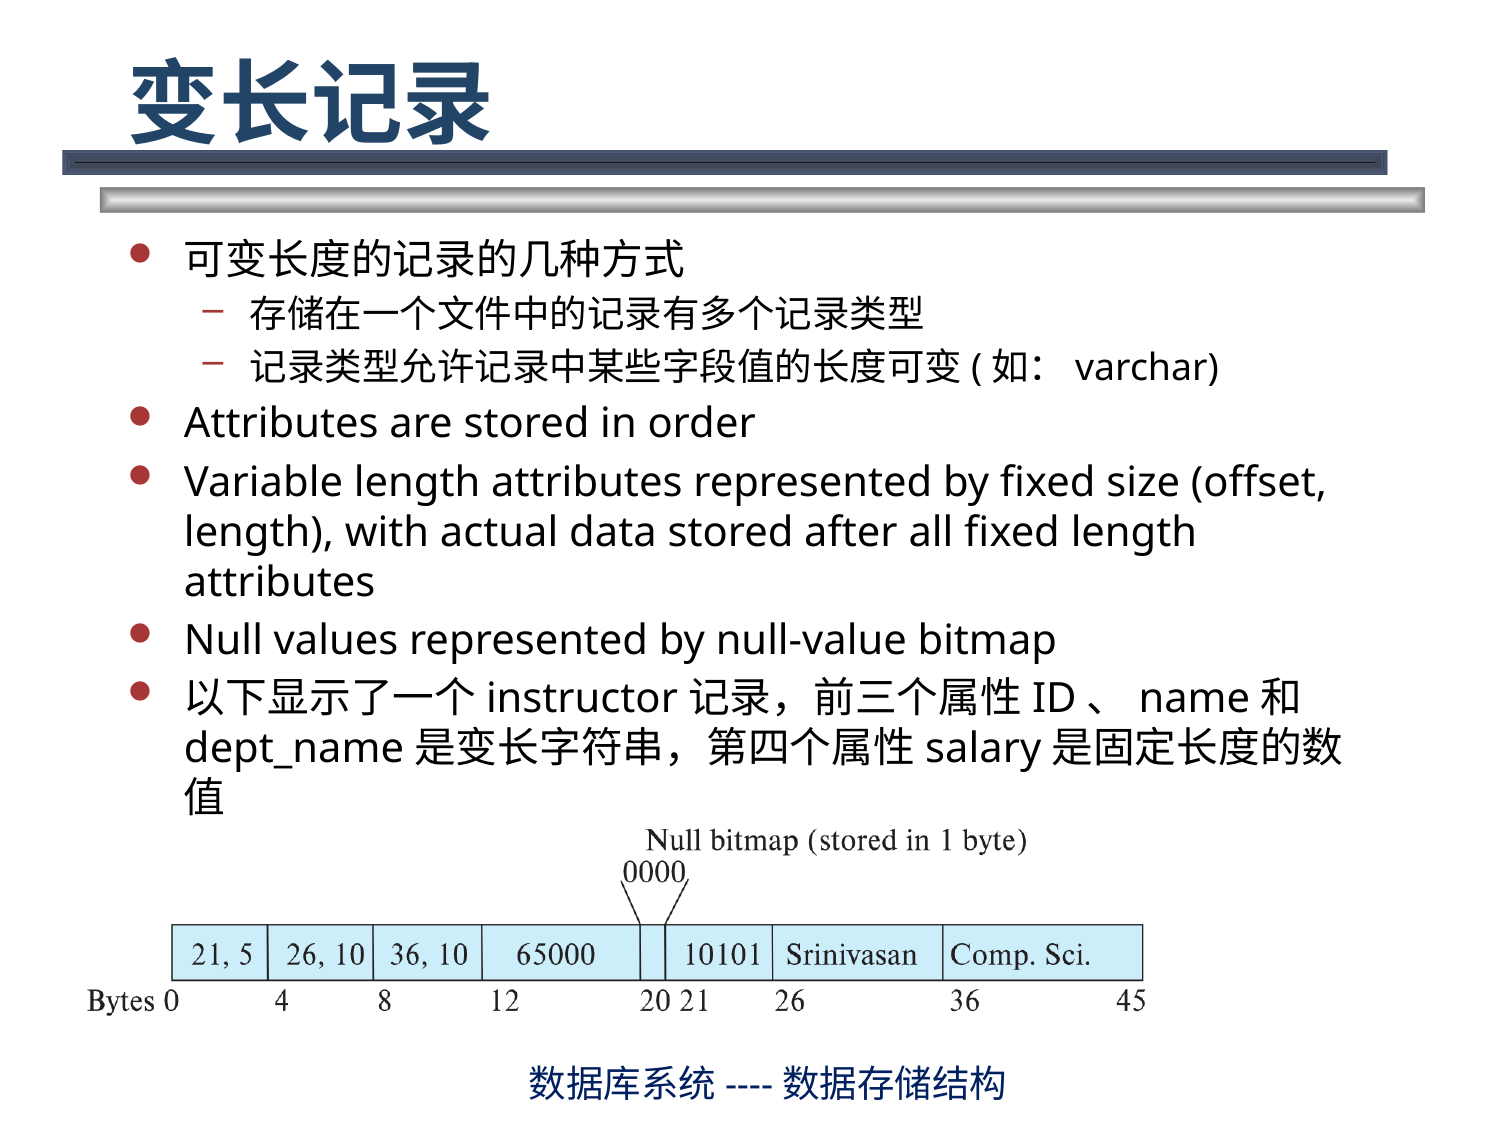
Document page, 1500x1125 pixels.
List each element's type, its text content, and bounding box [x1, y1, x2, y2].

footer 数据库系统----数据存储结构 [513, 1062, 1243, 1113]
title 变长记录 [112, 24, 1388, 163]
list 可变长度的记录的几种方式 存储在一个文件中的记录有多个记录类型 记录类型允许记录中某些字段值的长度可变(如：varchar) Attributes are stored in order Variable length attributes represented by fixed size (offset, length), with actual data stored after all fixed length attributes Null values represented by null-value bitmap 以下显示了一个instructor记录，前三个属性ID、name和dept_name是变长字符串，第四个属性salary是固定长度的数值 [112, 224, 1388, 734]
picture [83, 822, 1149, 1019]
